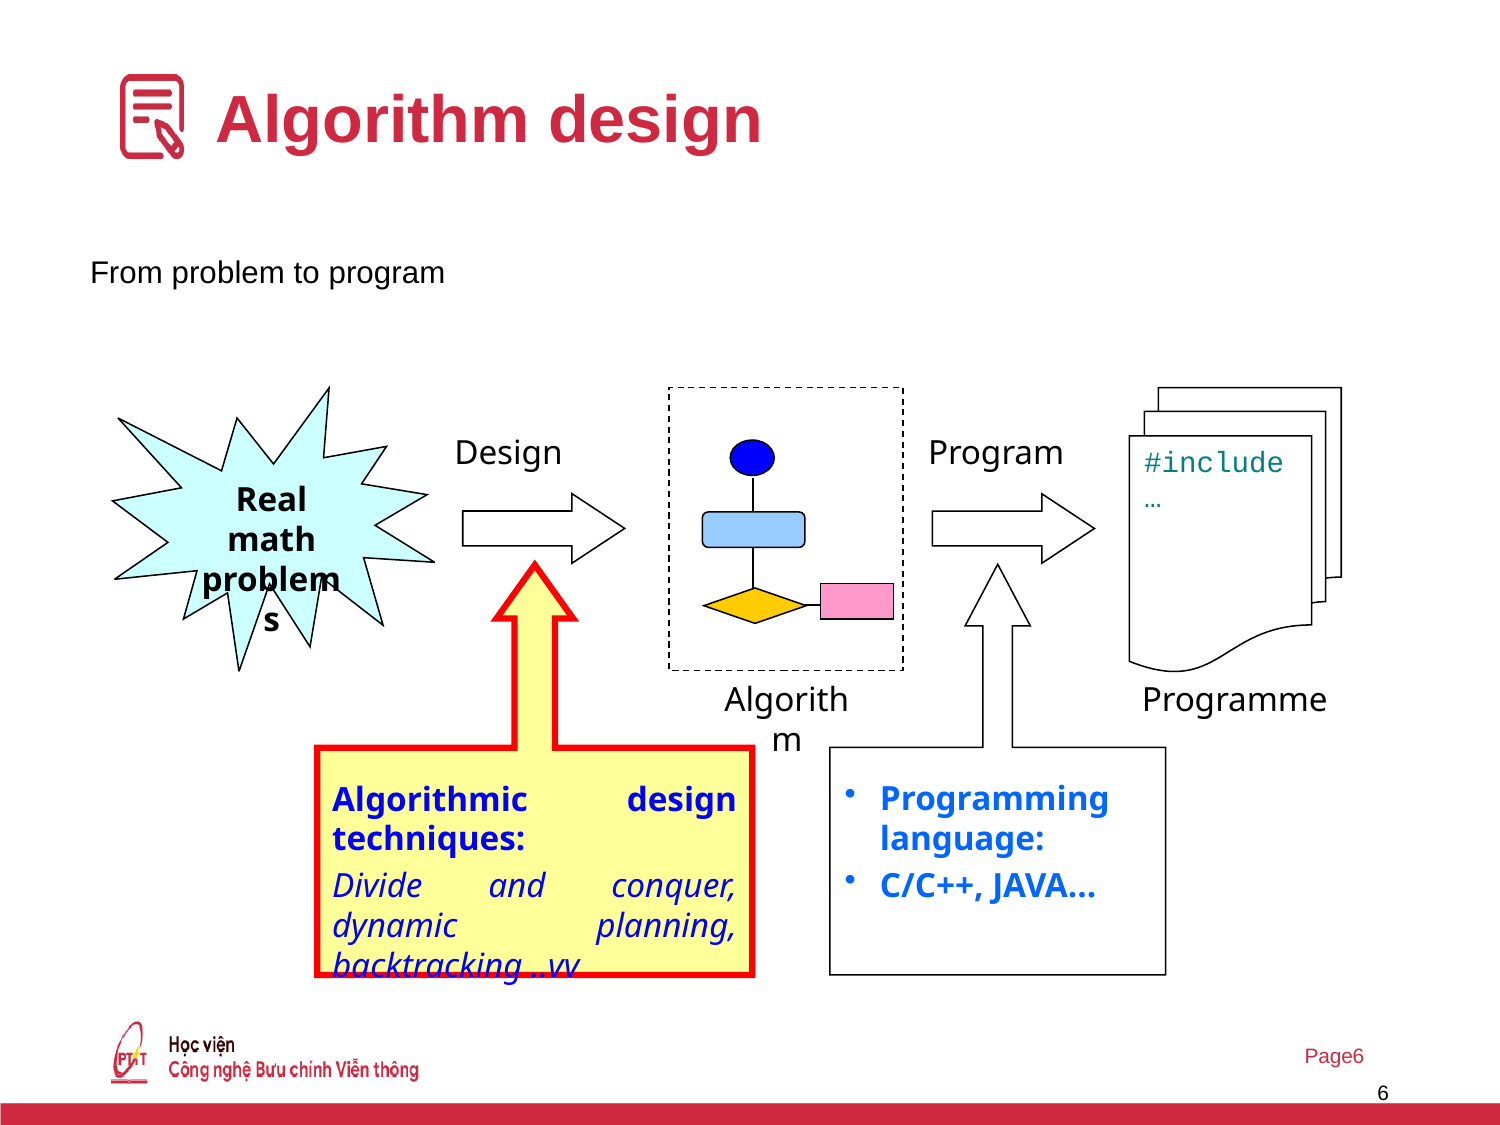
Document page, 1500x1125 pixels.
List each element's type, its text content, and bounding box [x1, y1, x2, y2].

title Algorithm design [200, 59, 1397, 183]
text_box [439, 423, 625, 564]
slide_number 6 [1362, 1071, 1500, 1115]
text_box [668, 387, 904, 671]
text_box Algorithm [699, 670, 875, 777]
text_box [1112, 387, 1358, 778]
text_box Algorithmic design techniques: Divide and conquer, dynamic planning, backtracking ..vv [317, 564, 753, 976]
list From problem to program [75, 237, 1425, 1025]
picture [0, 0, 1500, 1125]
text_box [913, 423, 1095, 564]
text_box Real math problems [112, 387, 435, 672]
text_box Programming language: C/C++, JAVA… [829, 564, 1166, 975]
